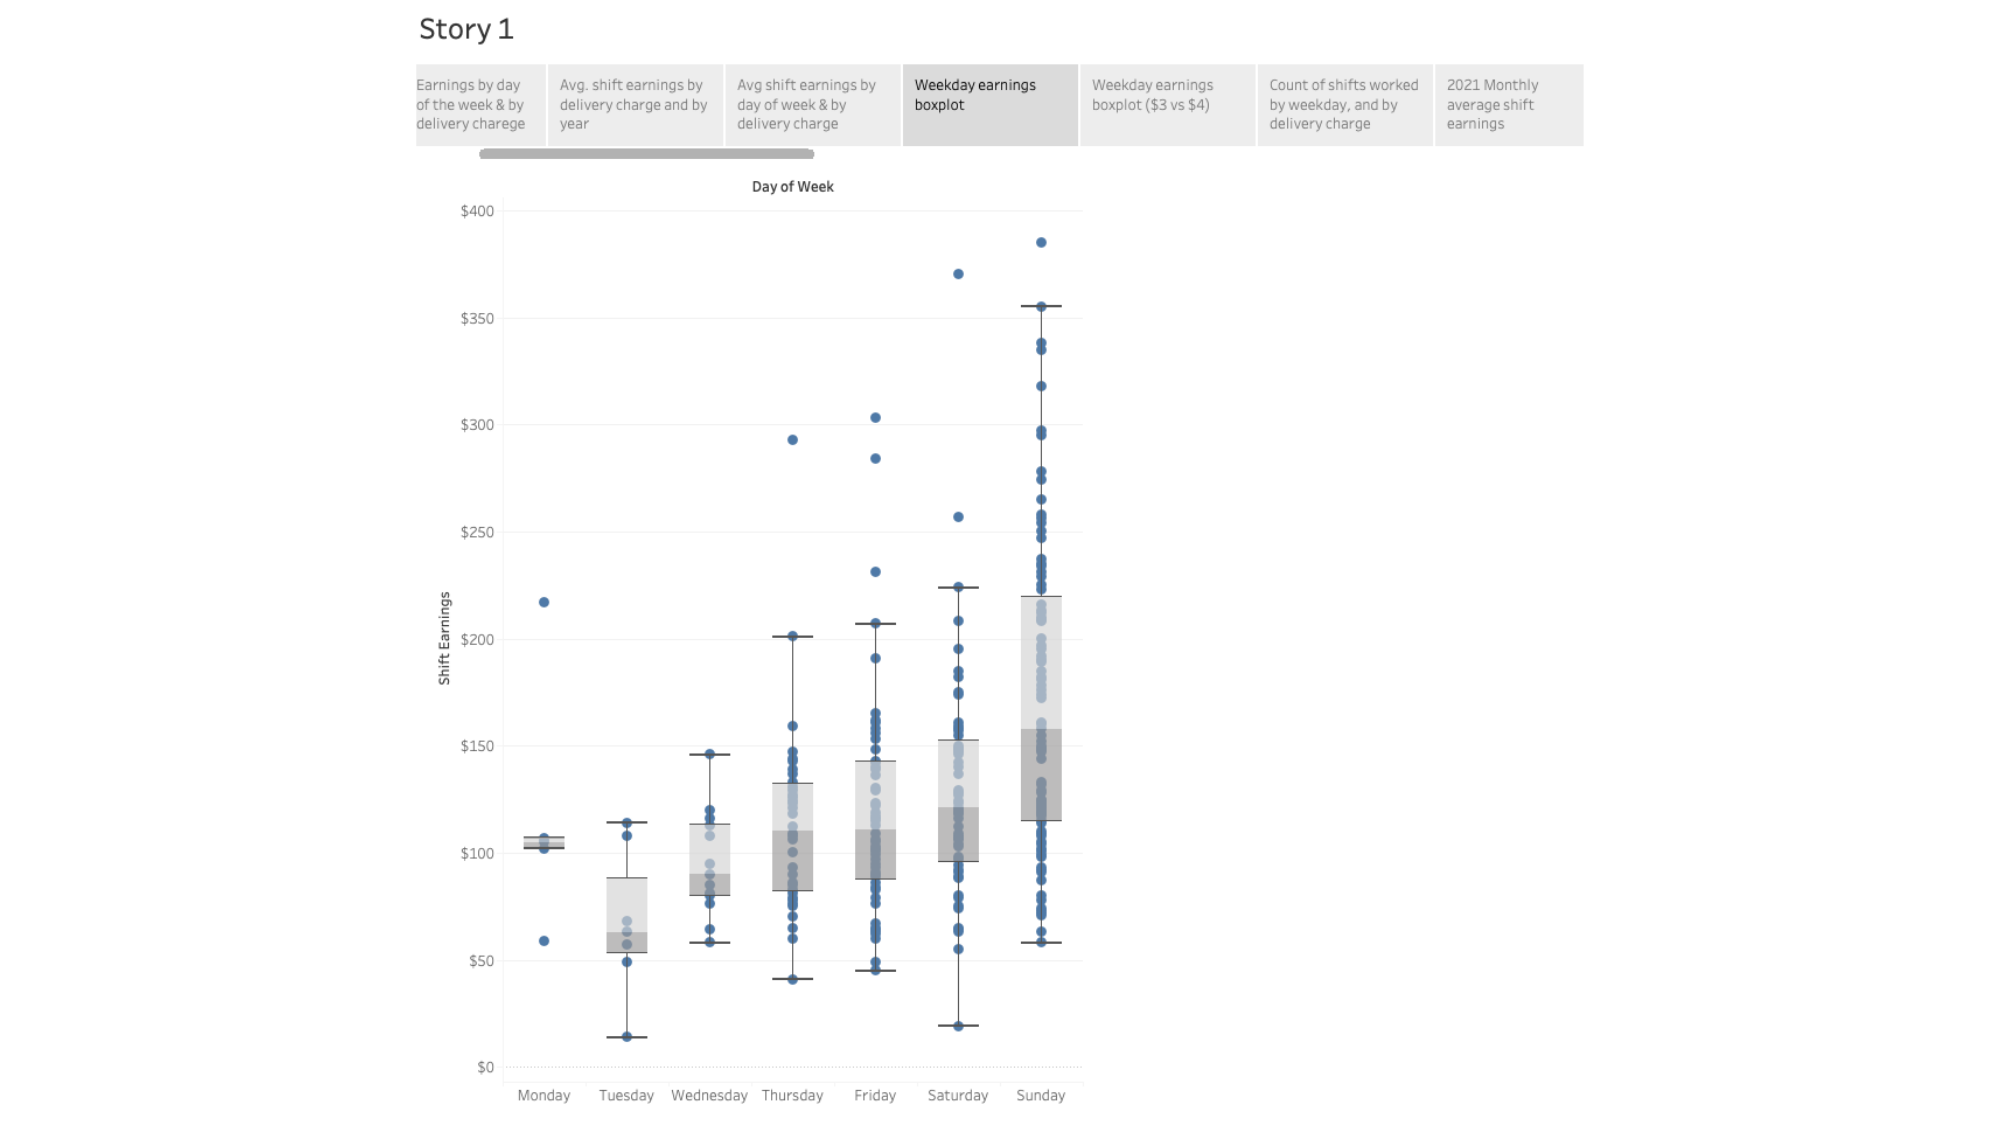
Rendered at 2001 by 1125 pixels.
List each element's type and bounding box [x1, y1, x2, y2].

picture [407, 0, 1593, 1125]
